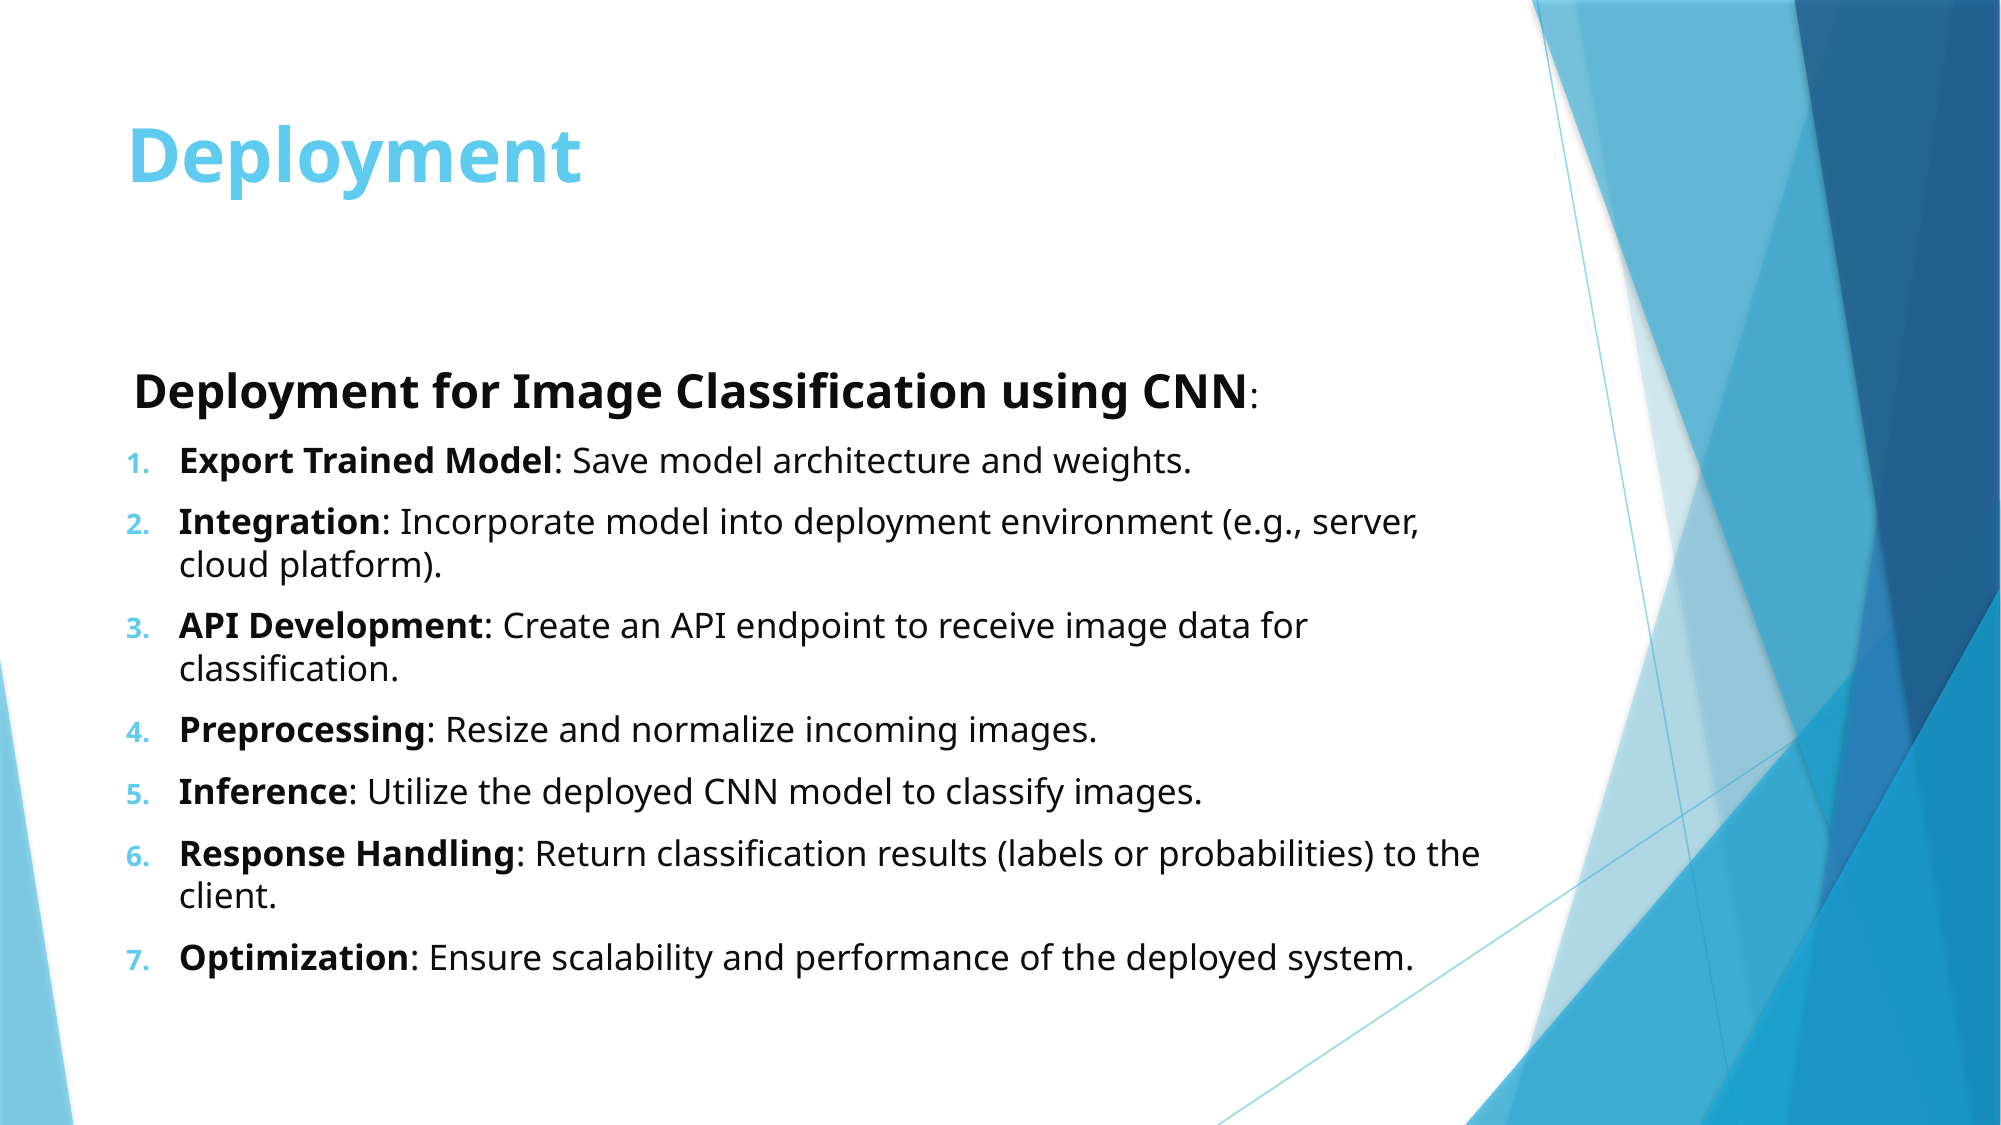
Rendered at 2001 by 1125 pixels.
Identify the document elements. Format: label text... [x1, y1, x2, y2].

list Deployment for Image Classification using CNN: Export Trained Model: Save model architecture and weights. Integration: Incorporate model into deployment environment (e.g., server, cloud platform). API Development: Create an API endpoint to receive image data for classification. Preprocessing: Resize and normalize incoming images. Inference: Utilize the deployed CNN model to classify images. Response Handling: Return classification results (labels or probabilities) to the client. Optimization: Ensure scalability and performance of the deployed system. [111, 354, 1522, 992]
title Deployment [111, 99, 1522, 317]
